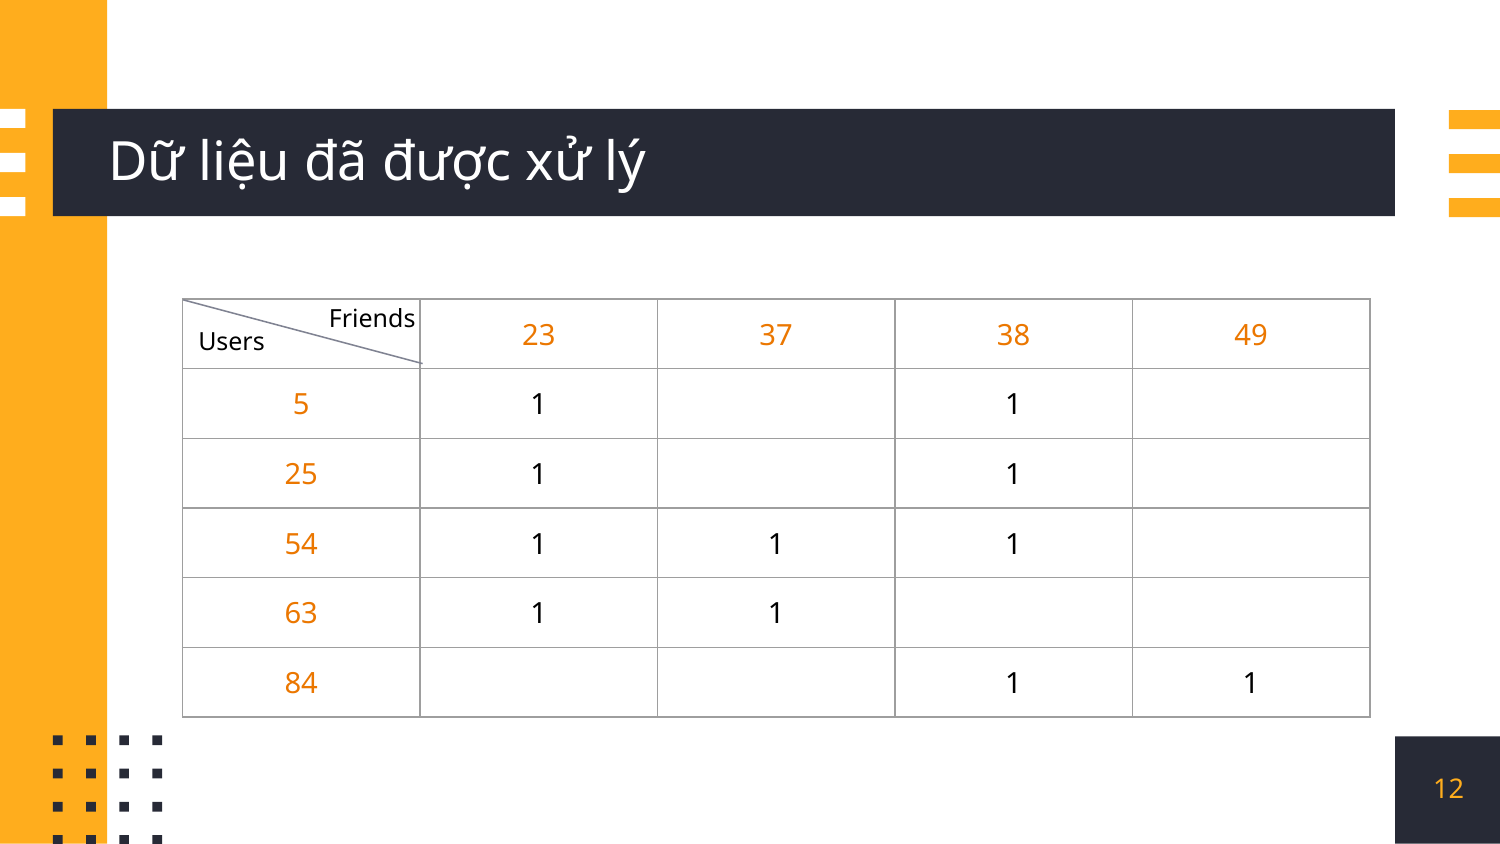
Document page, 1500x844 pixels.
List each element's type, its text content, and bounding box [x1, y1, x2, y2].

table_cell 25 [183, 439, 419, 507]
table_cell 1 [1133, 648, 1369, 716]
table_cell 1 [421, 509, 657, 577]
table_cell [1133, 578, 1369, 647]
table_cell 54 [183, 509, 419, 577]
table_cell [421, 648, 657, 716]
table_cell [896, 578, 1132, 647]
table_cell [658, 439, 894, 507]
table_cell [1133, 439, 1369, 507]
table_cell 1 [896, 439, 1132, 507]
table_cell 1 [658, 509, 894, 577]
table_header 37 [658, 300, 894, 368]
table_cell 1 [421, 439, 657, 507]
table_cell 1 [421, 369, 657, 438]
table_header 49 [1133, 300, 1369, 368]
text_box Friends [313, 287, 468, 348]
table_cell [1133, 369, 1369, 438]
table_cell [1133, 509, 1369, 577]
table_cell 1 [658, 578, 894, 647]
table_cell 63 [183, 578, 419, 647]
table_cell 5 [183, 372, 419, 438]
table_cell [658, 648, 894, 716]
table_cell 1 [421, 578, 657, 647]
slide_number 12 [1395, 736, 1500, 844]
table_cell 1 [896, 648, 1132, 716]
title Dữ liệu đã được xử lý [108, 108, 1396, 217]
table_cell 84 [183, 648, 419, 716]
table_header 23 [427, 300, 657, 368]
table_header 38 [896, 300, 1132, 368]
table_cell 1 [896, 369, 1132, 438]
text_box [183, 299, 423, 364]
table_cell 1 [896, 509, 1132, 577]
table_cell [658, 369, 894, 438]
